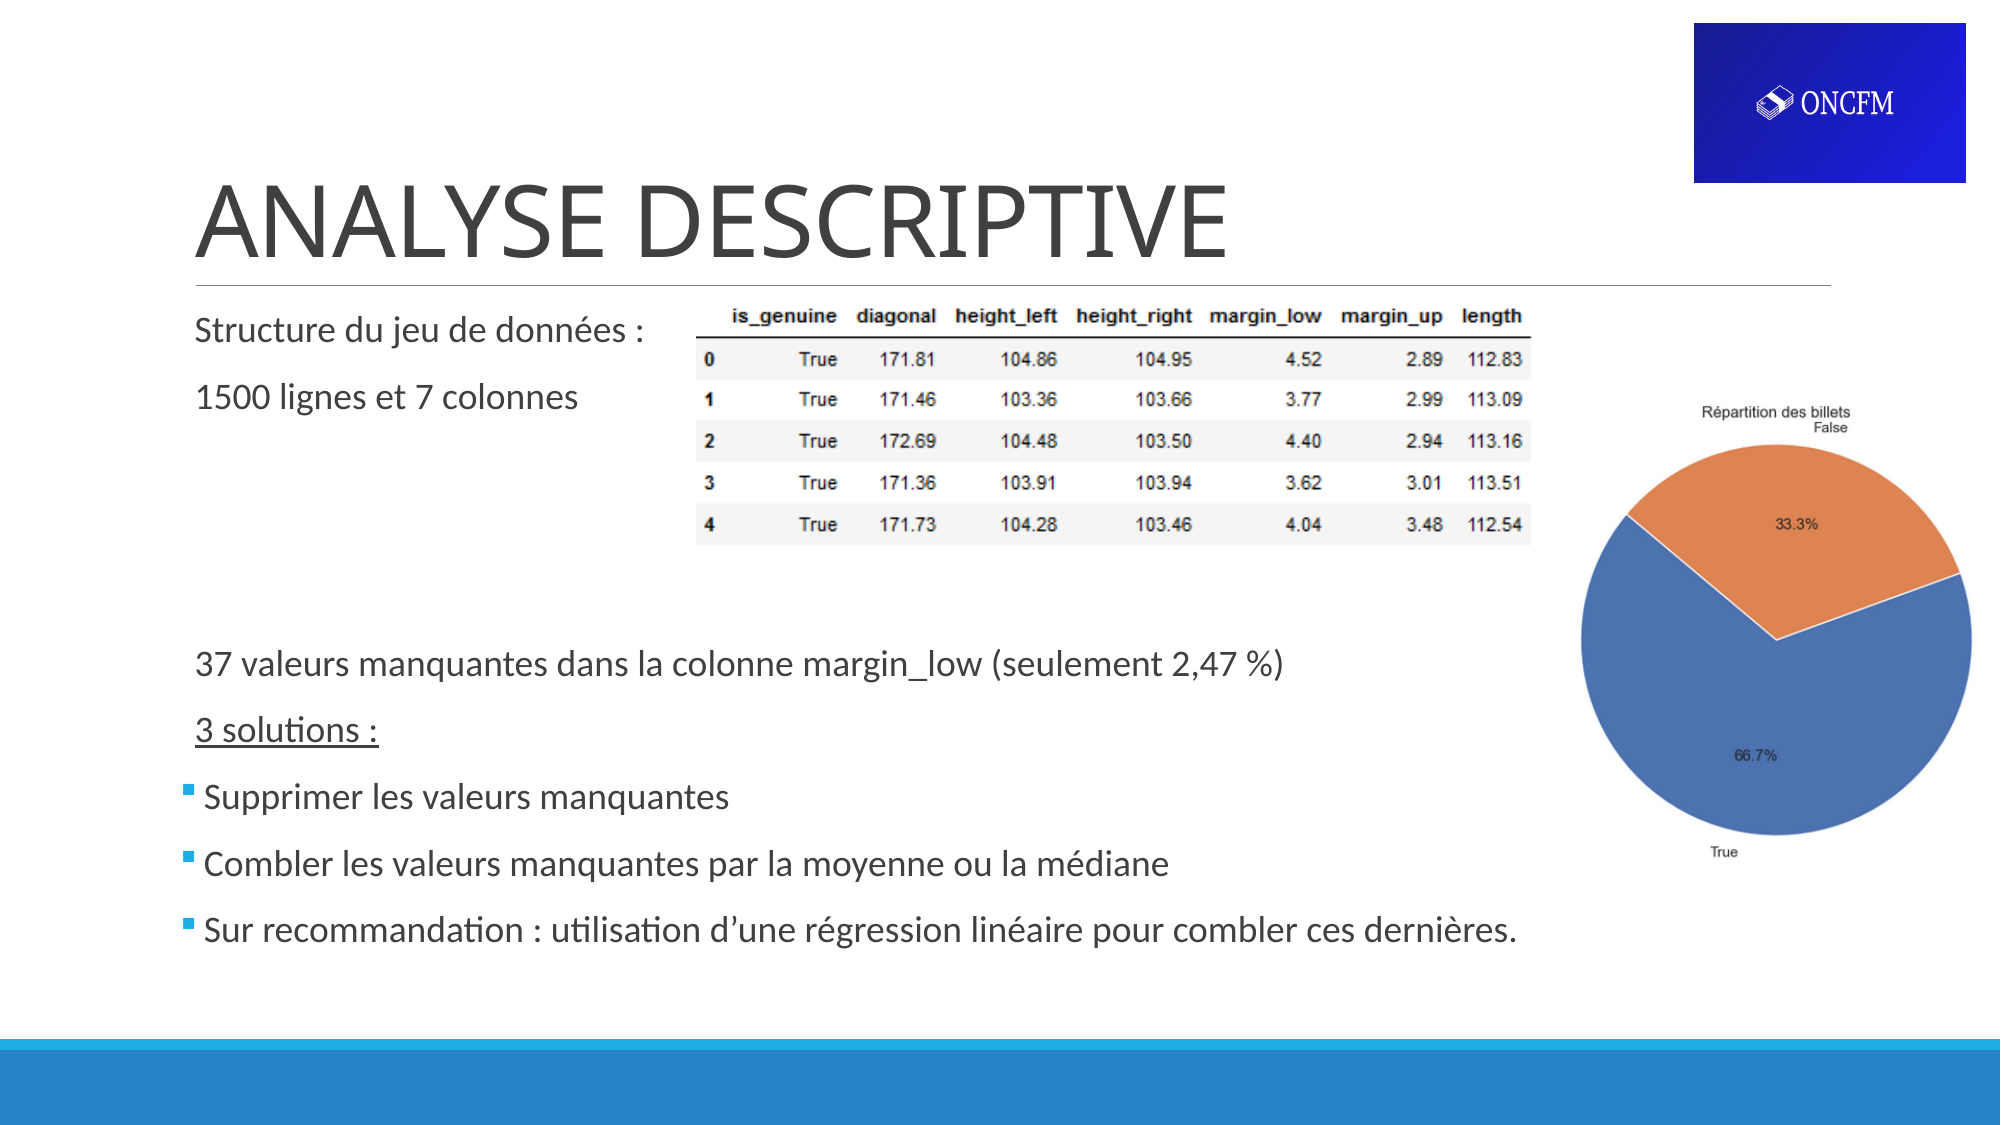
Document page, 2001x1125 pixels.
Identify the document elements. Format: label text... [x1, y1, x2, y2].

picture [1693, 22, 1967, 184]
title ANALYSE DESCRIPTIVE [180, 47, 1830, 285]
picture [695, 302, 1541, 549]
picture [1577, 398, 1976, 867]
list Structure du jeu de données : 1500 lignes et 7 colonnes 37 valeurs manquantes dans la colonne margin_low (seulement 2,47 %) 3 solutions : Supprimer les valeurs manquantes Combler les valeurs manquantes par la moyenne ou la médiane Sur recommandation : utilisation d’une régression linéaire pour combler ces dernières. [180, 302, 1830, 963]
